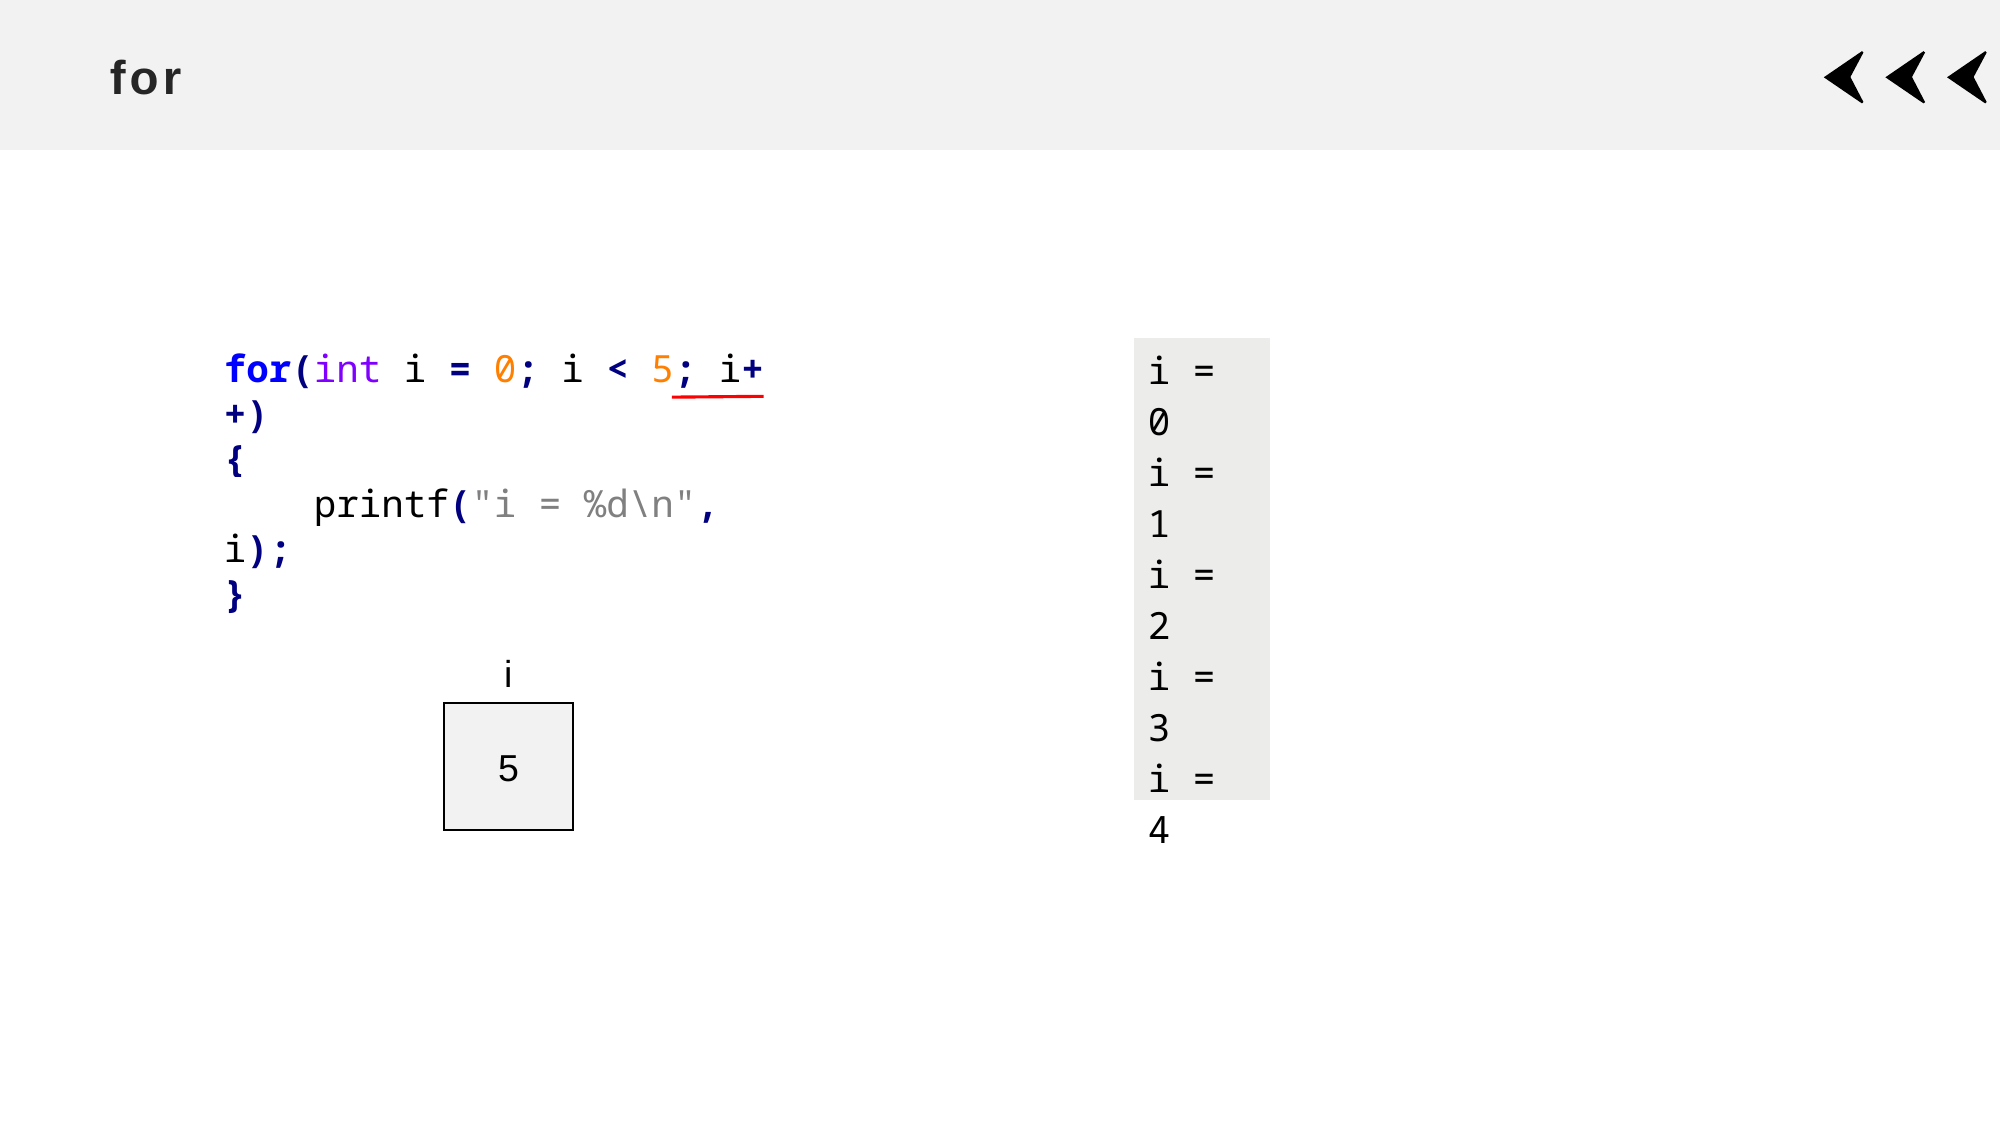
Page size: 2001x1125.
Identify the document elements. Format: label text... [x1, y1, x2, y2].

table_header i = 0 i = 1 i = 2 i = 3 i = 4 [1134, 338, 1270, 800]
title for [95, 38, 1906, 112]
text_box i [467, 642, 549, 702]
text_box 5 [443, 702, 574, 831]
text_box for(int i = 0; i < 5; i++) { printf("i = %d\n", i); } [209, 337, 808, 622]
